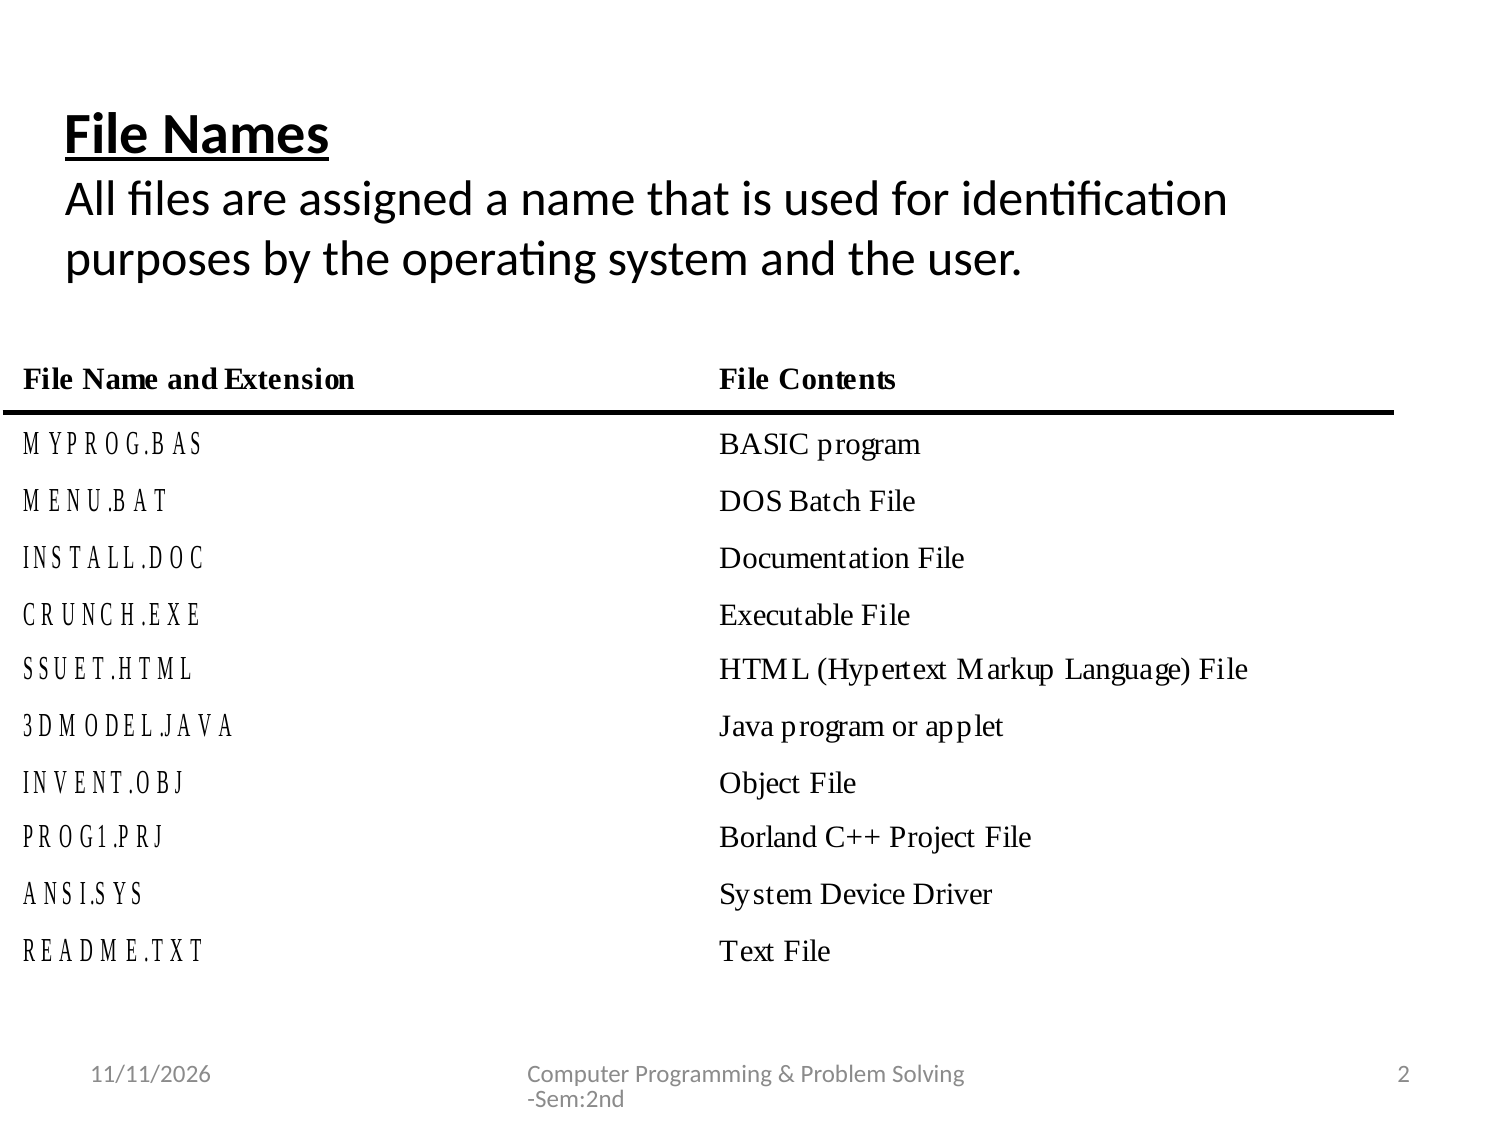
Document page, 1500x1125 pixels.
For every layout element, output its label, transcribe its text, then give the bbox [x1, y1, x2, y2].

footer Computer Programming & Problem Solving-Sem:2nd [512, 1042, 988, 1103]
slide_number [75, 1042, 425, 1103]
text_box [0, 350, 1496, 1019]
text_box File Names All files are assigned a name that is used for identification purposes by the operating system and the user. [50, 87, 1375, 293]
slide_number 2 [1074, 1042, 1425, 1103]
